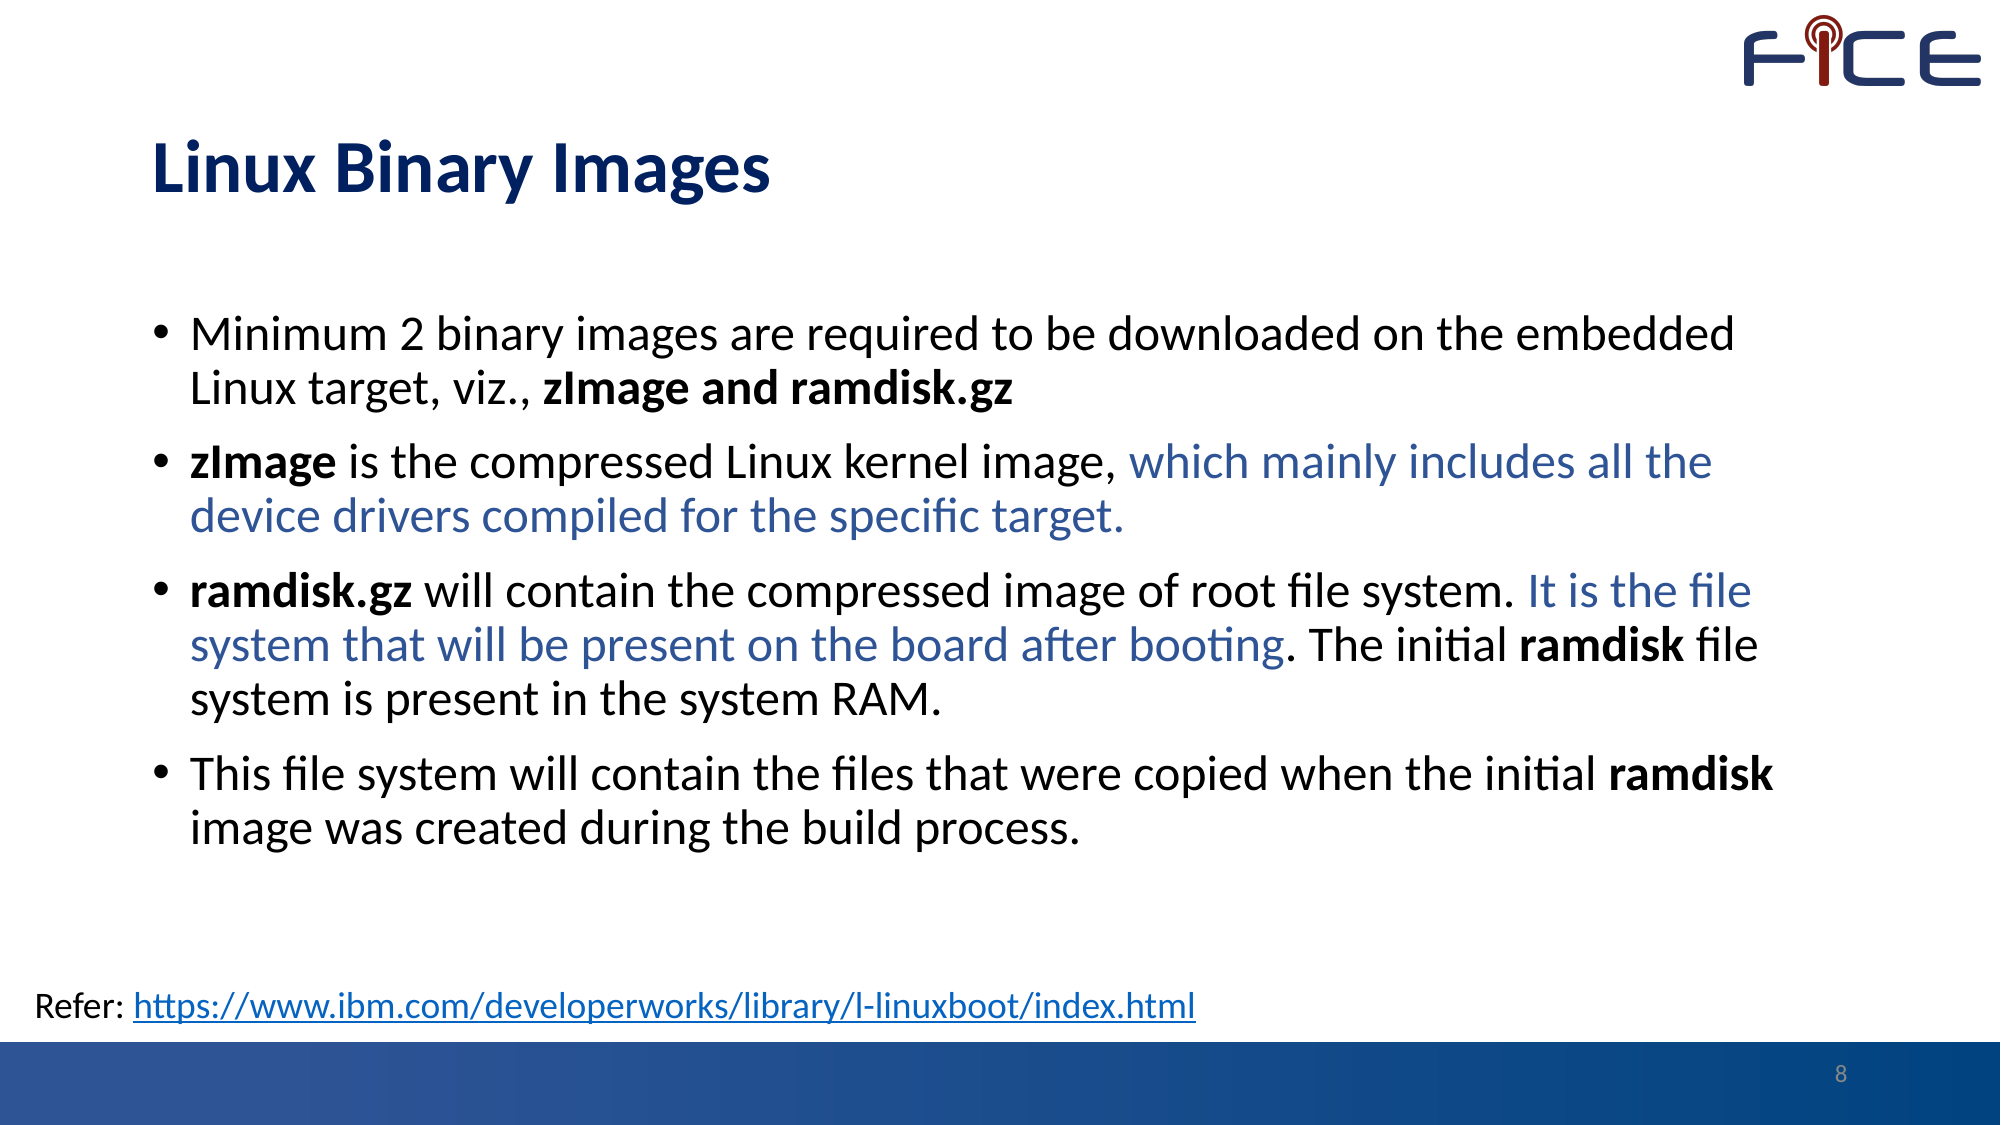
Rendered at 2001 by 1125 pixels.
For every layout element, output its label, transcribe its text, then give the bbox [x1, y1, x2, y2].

title Linux Binary Images [137, 59, 1863, 278]
text_box Refer: https://www.ibm.com/developerworks/library/l-linuxboot/index.html [19, 973, 1887, 1125]
list Minimum 2 binary images are required to be downloaded on the embedded Linux target, viz., zImage and ramdisk.gz zImage is the compressed Linux kernel image, which mainly includes all the device drivers compiled for the specific target. ramdisk.gz will contain the compressed image of root file system. It is the file system that will be present on the board after booting. The initial ramdisk file system is present in the system RAM. This file system will contain the files that were copied when the initial ramdisk image was created during the build process. [137, 299, 1863, 973]
picture [1744, 15, 1981, 86]
